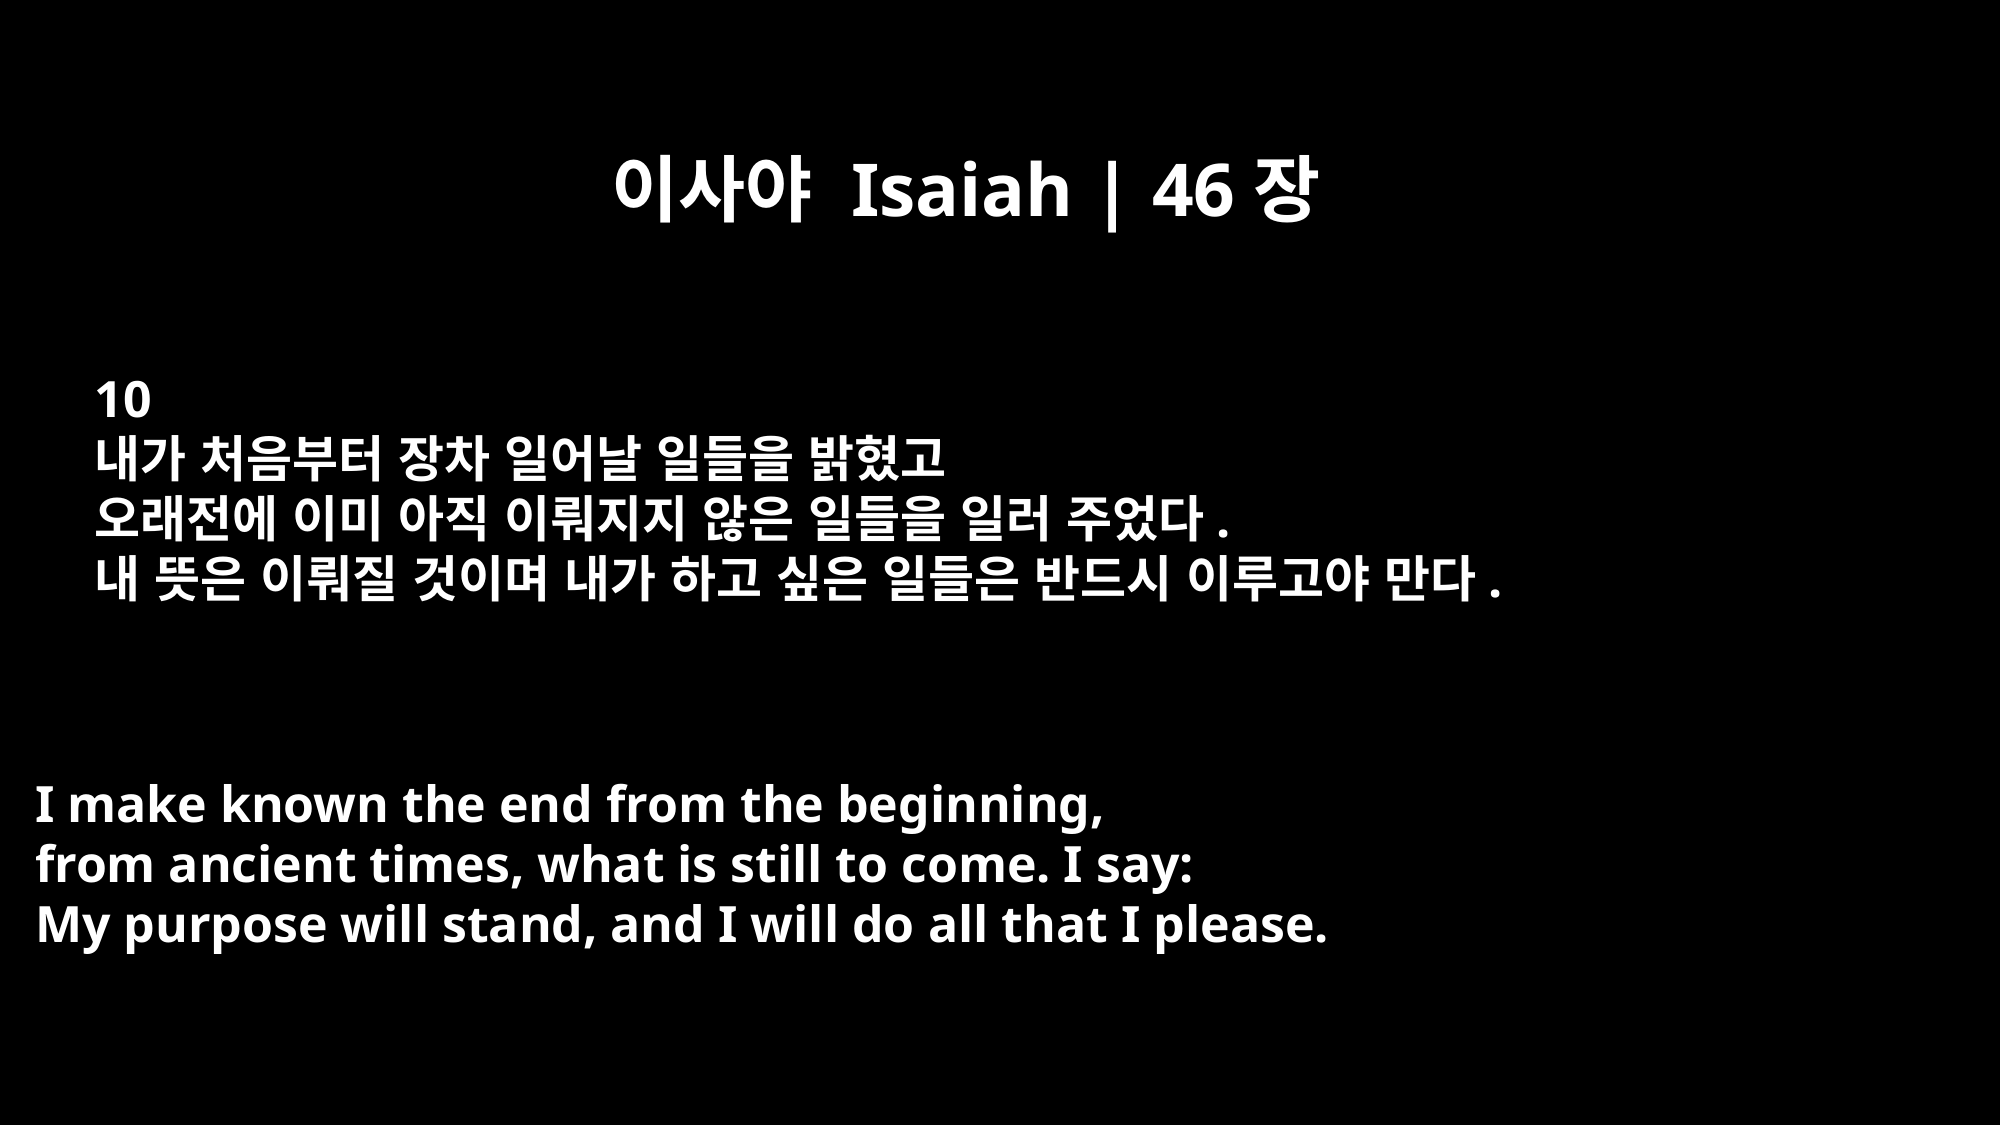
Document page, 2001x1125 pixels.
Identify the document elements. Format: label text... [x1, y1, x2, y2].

text_box 이사야 Isaiah | 46장 [596, 136, 1336, 239]
text_box I make known the end from the beginning, from ancient times, what is still to come. I say: My purpose will stand, and I will do all that I please. [20, 764, 1345, 960]
text_box 10 내가 처음부터 장차 일어날 일들을 밝혔고 오래전에 이미 아직 이뤄지지 않은 일들을 일러 주었다. 내 뜻은 이뤄질 것이며 내가 하고 싶은 일들은 반드시 이루고야 만다. [79, 359, 1518, 615]
